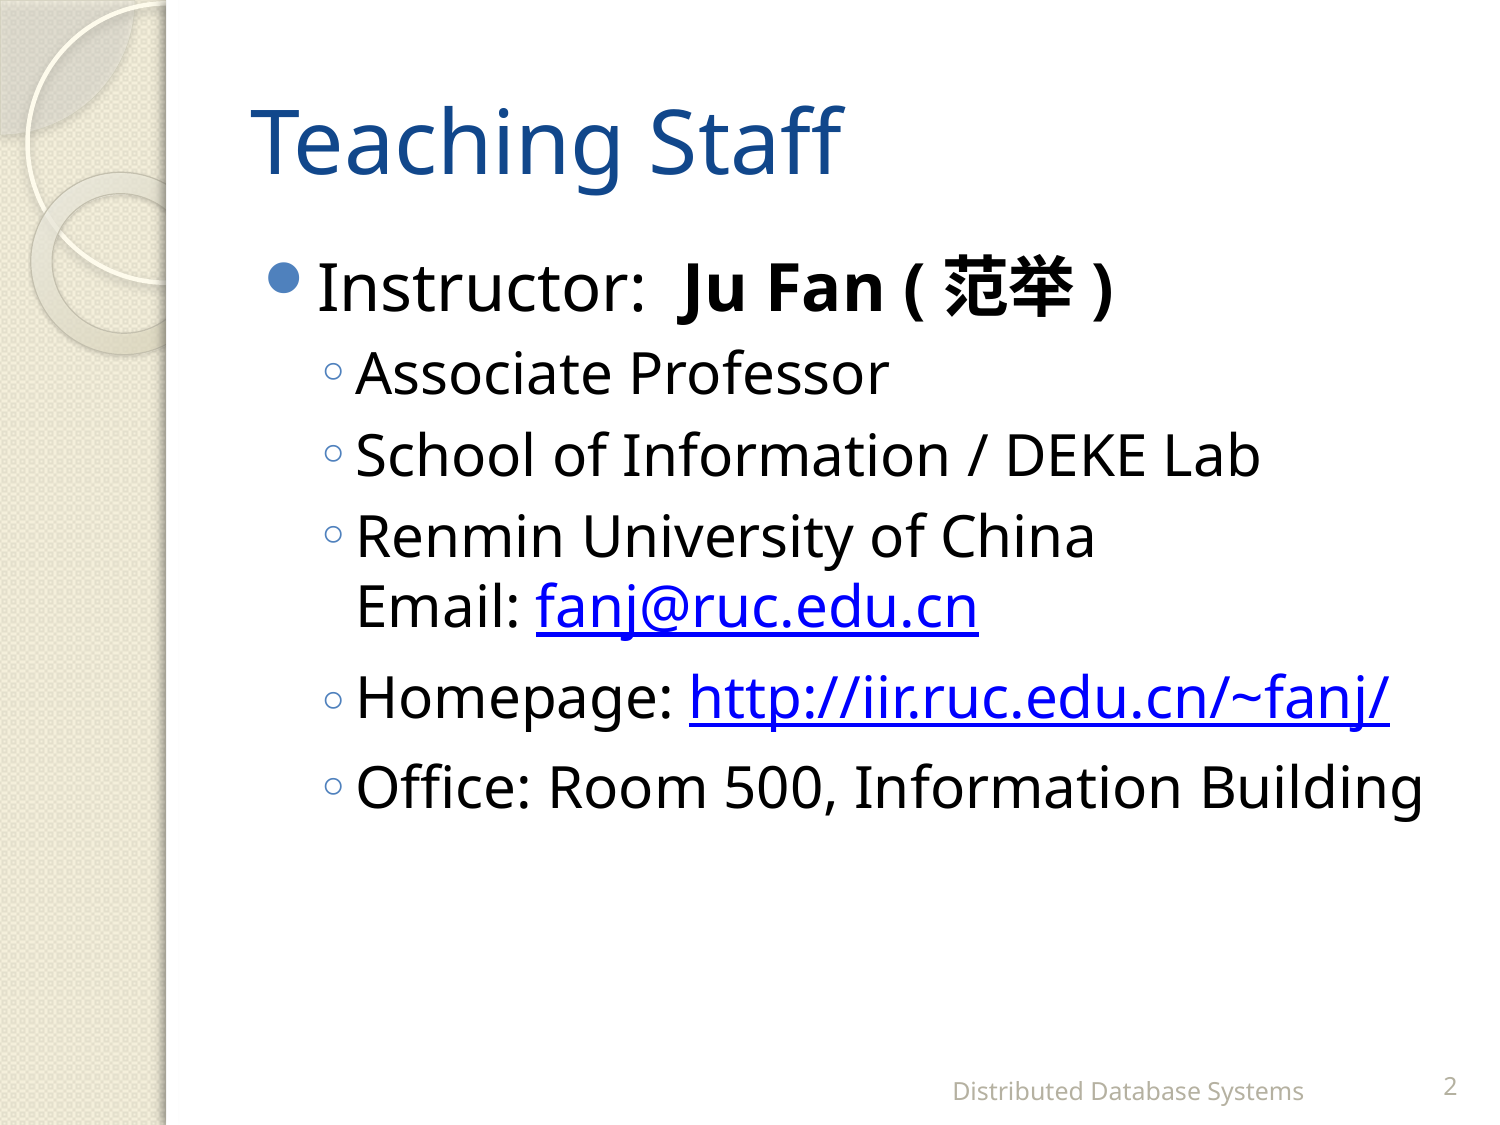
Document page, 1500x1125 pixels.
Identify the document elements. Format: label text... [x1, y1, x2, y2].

title Teaching Staff [235, 45, 1466, 233]
list Instructor: Ju Fan (范举) Associate Professor School of Information / DEKE Lab Renmin University of China Email: fanj@ruc.edu.cn Homepage: http://iir.ruc.edu.cn/~fanj/ Office: Room 500, Information Building [235, 237, 1466, 1025]
slide_number 2 [1413, 1034, 1488, 1113]
footer Distributed Database Systems [937, 1034, 1413, 1113]
